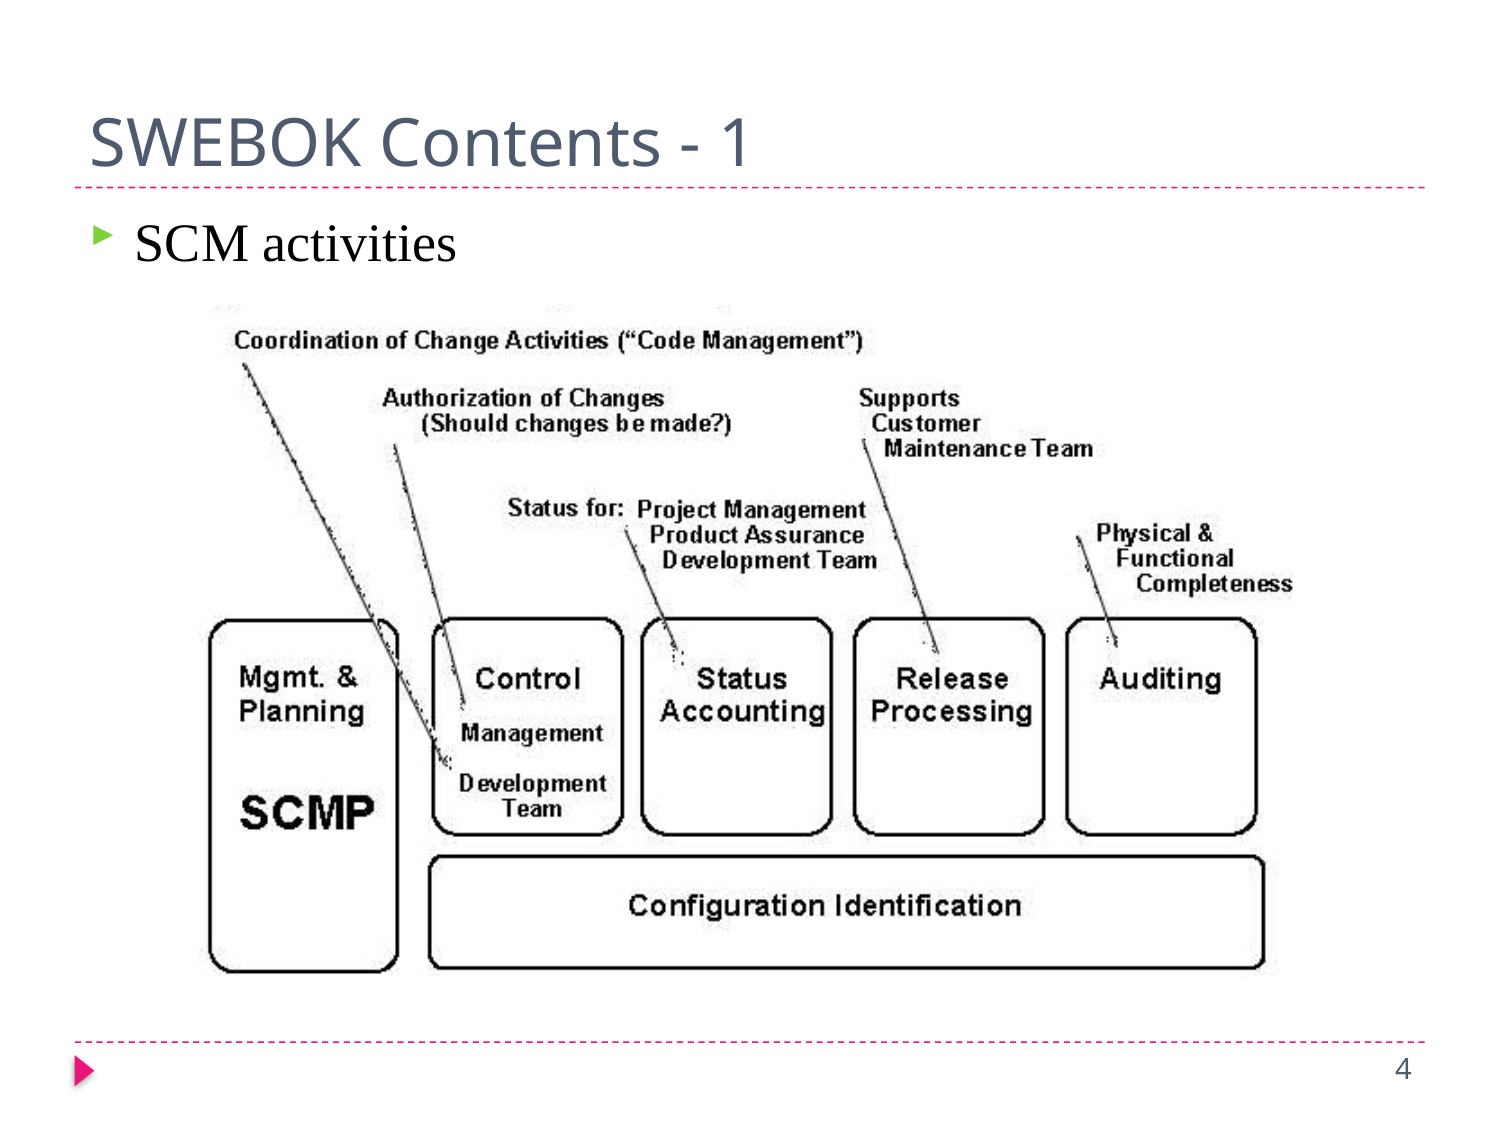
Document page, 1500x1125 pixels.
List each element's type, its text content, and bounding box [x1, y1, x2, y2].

slide_number 4 [1101, 1042, 1427, 1103]
title SWEBOK Contents - 1 [75, 24, 1425, 188]
picture [187, 304, 1325, 991]
list SCM activities - SCM Process Mgmt & Planning - SW Configuration Identification - SW Configuration Control - SW Configuration Status Accounting - SW Configuration Auditing - SW Release [75, 200, 1425, 1010]
